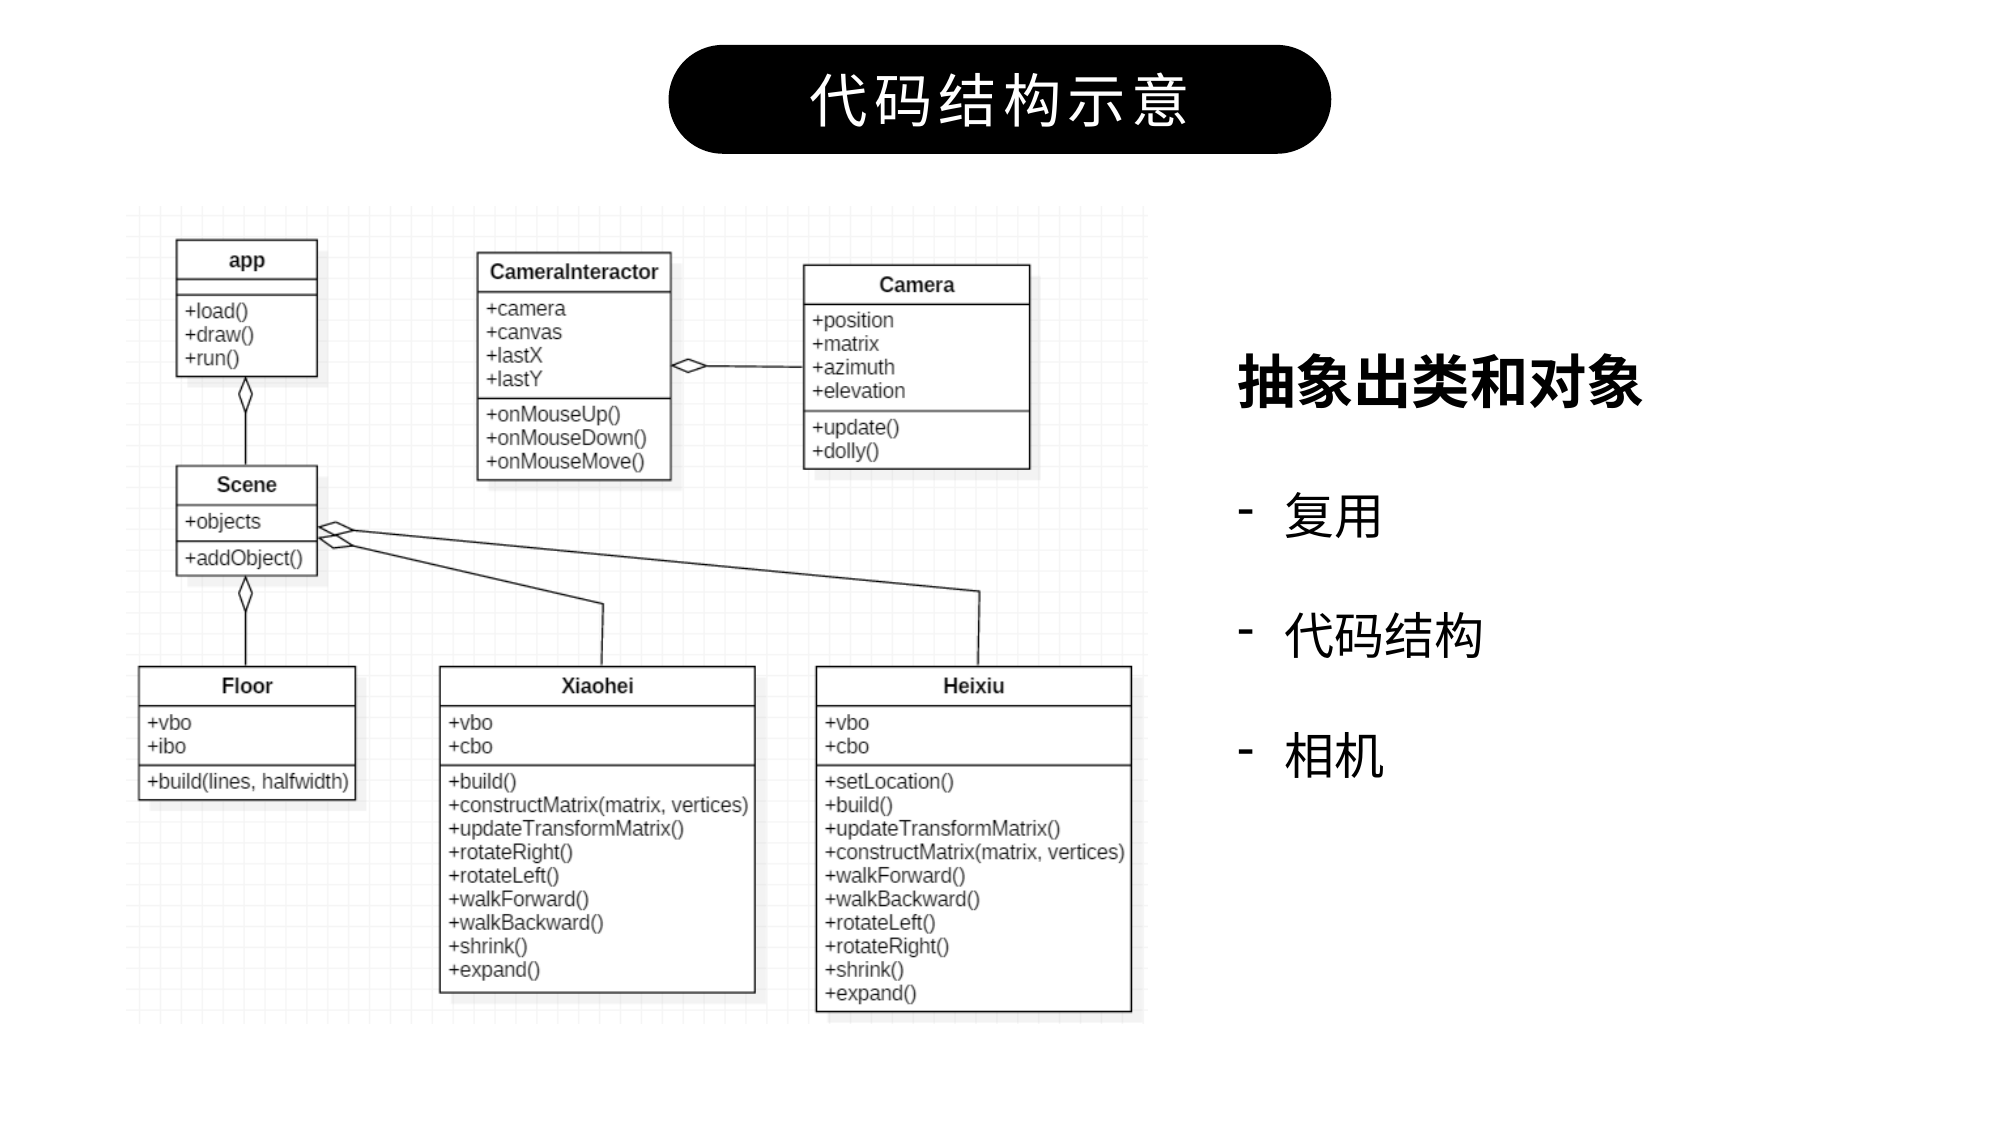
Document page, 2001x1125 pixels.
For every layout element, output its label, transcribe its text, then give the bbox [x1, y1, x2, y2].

picture [126, 206, 1148, 1024]
text_box 代码结构示意 [667, 43, 1333, 155]
text_box 抽象出类和对象 复用 代码结构 相机 [1222, 337, 1728, 793]
